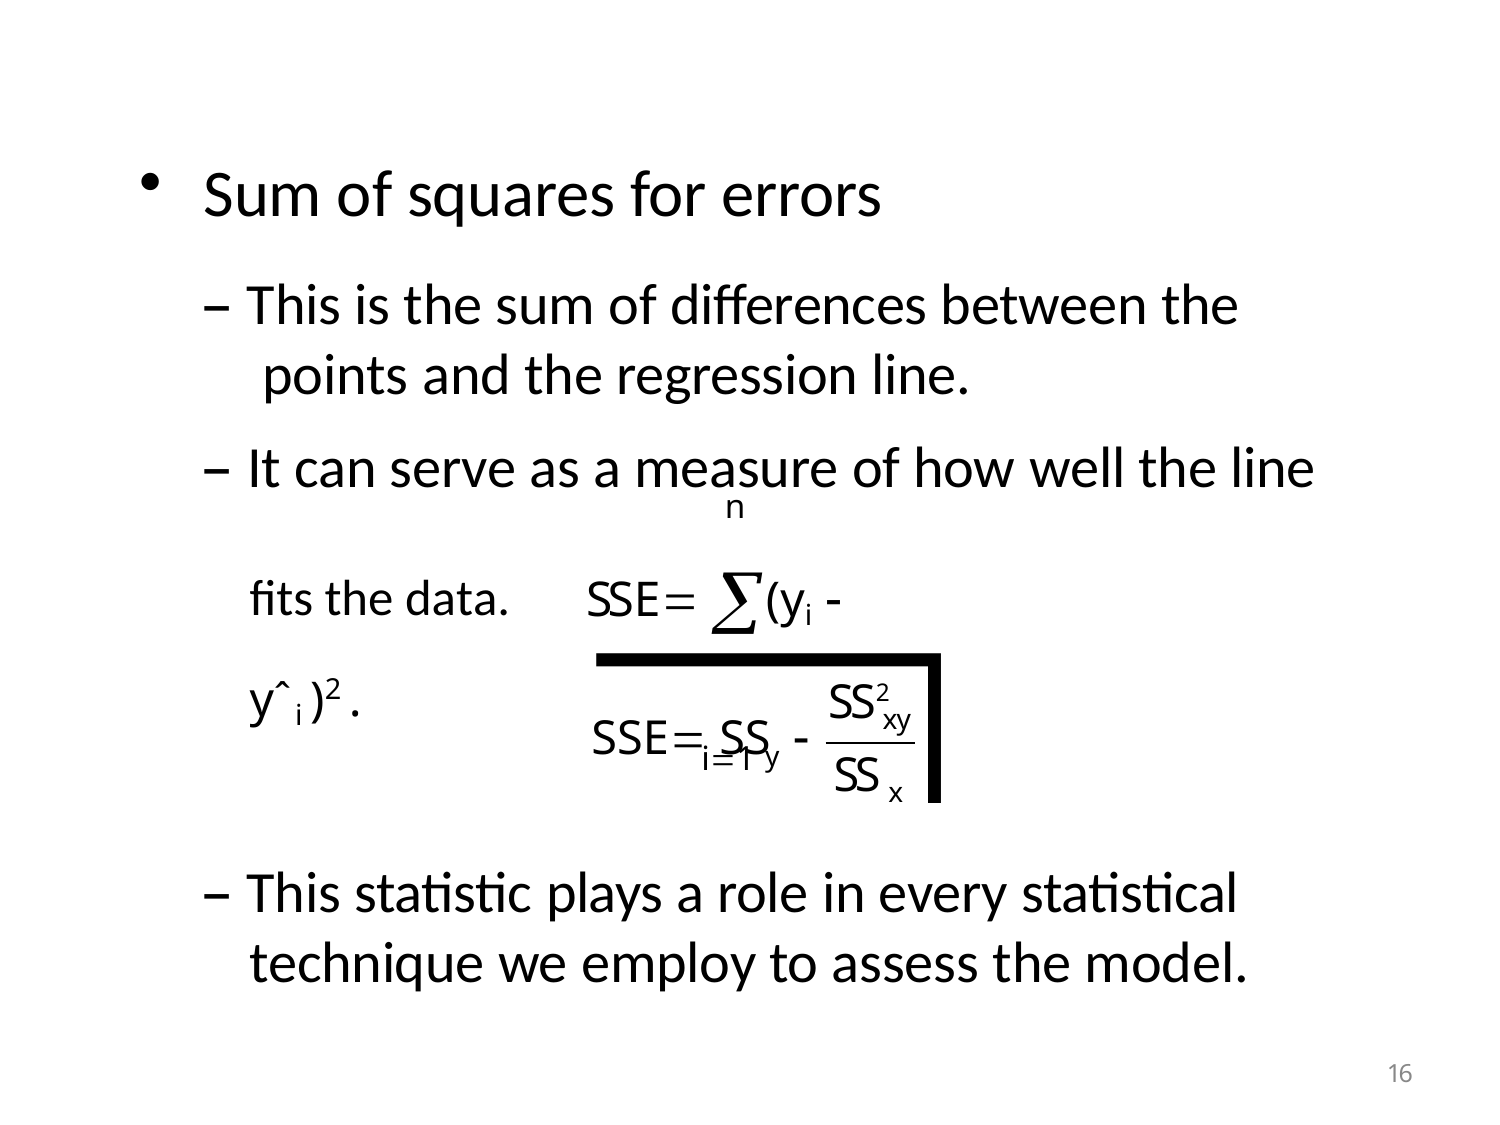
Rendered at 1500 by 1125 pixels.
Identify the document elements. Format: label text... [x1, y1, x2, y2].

text_box Sum of squares for errors – This is the sum of differences between the points and the regression line. [137, 105, 1254, 407]
text_box – It can serve as a measure of how well the line [200, 426, 1326, 499]
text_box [584, 653, 941, 816]
slide_number 10 [1380, 1056, 1417, 1125]
text_box fits the data. SSE (yi  yˆi )2 . i1 [243, 471, 944, 777]
text_box – This statistic plays a role in every statistical technique we employ to assess the model. [200, 852, 1258, 995]
